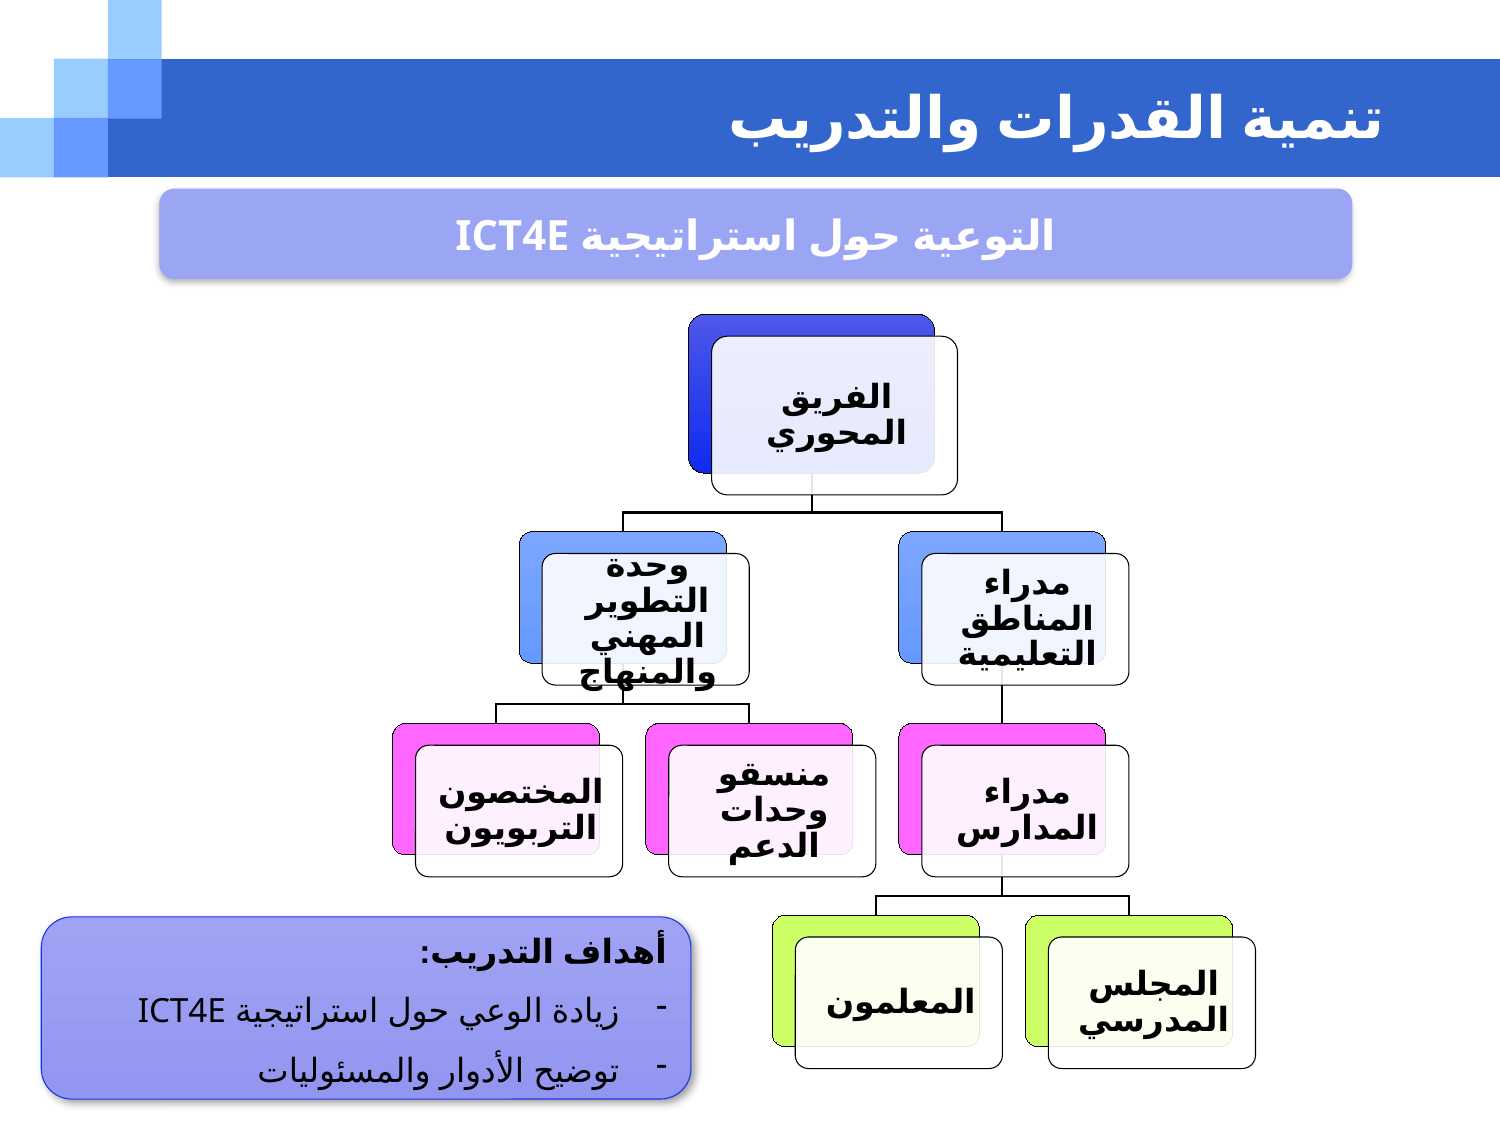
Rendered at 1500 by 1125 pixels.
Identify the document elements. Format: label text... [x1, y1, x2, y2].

text_box التوعية حول استراتيجية ICT4E [158, 187, 1354, 281]
title تنمية القدرات والتدريب [187, 75, 1400, 155]
text_box أهداف التدريب: زيادة الوعي حول استراتيجية ICT4E توضيح الأدوار والمسئوليات [40, 916, 692, 1100]
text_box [156, 312, 1492, 1069]
